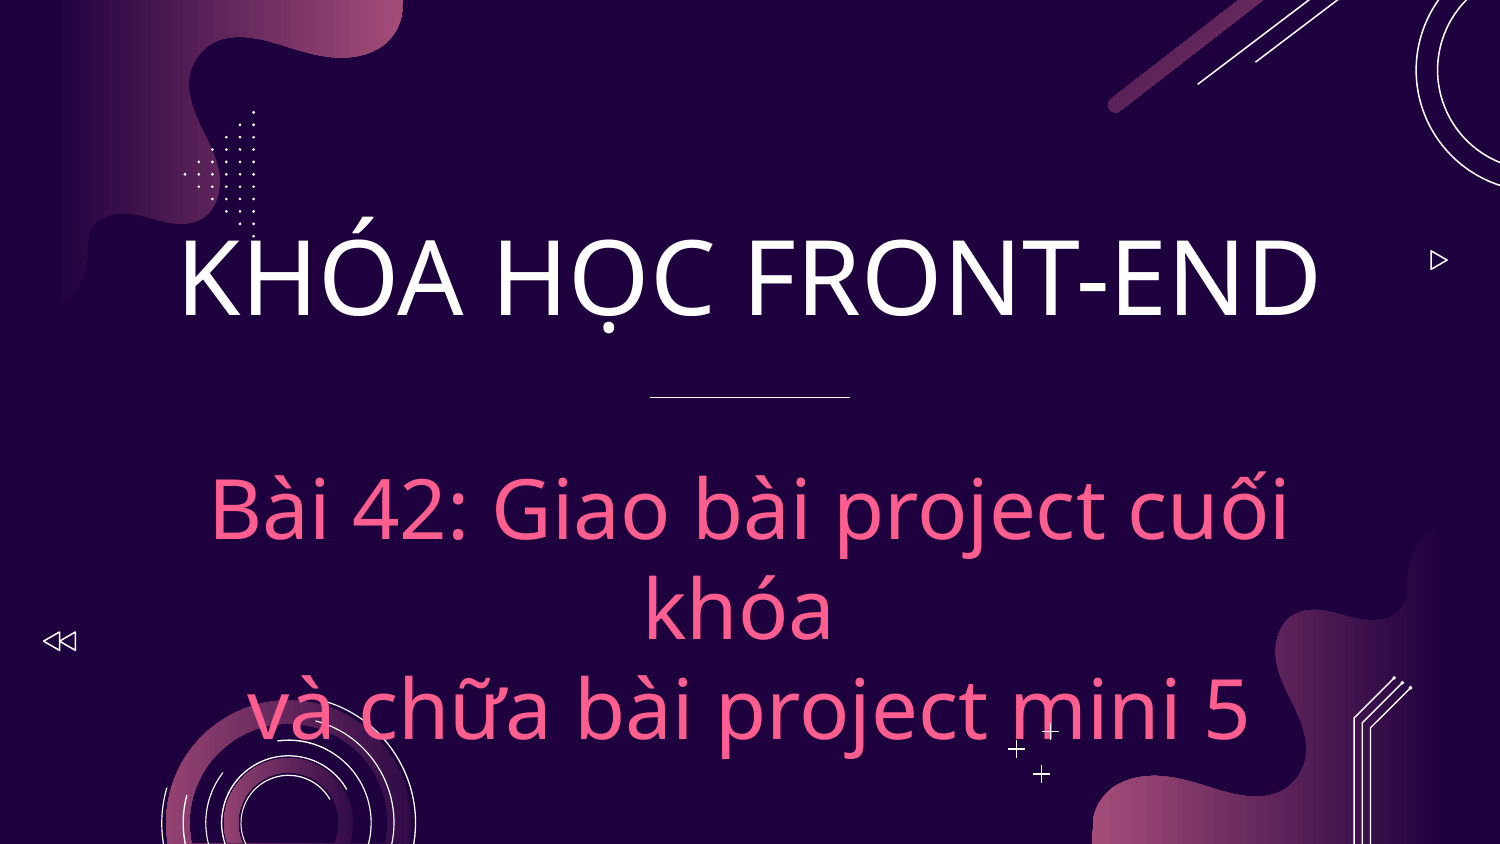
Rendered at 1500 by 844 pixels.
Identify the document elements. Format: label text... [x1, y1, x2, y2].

title KHÓA HỌC FRONT-END Bài 42: Giao bài project cuối khóa và chữa bài project mini 5 [99, 196, 1400, 450]
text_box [183, 110, 256, 238]
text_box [1007, 722, 1060, 784]
